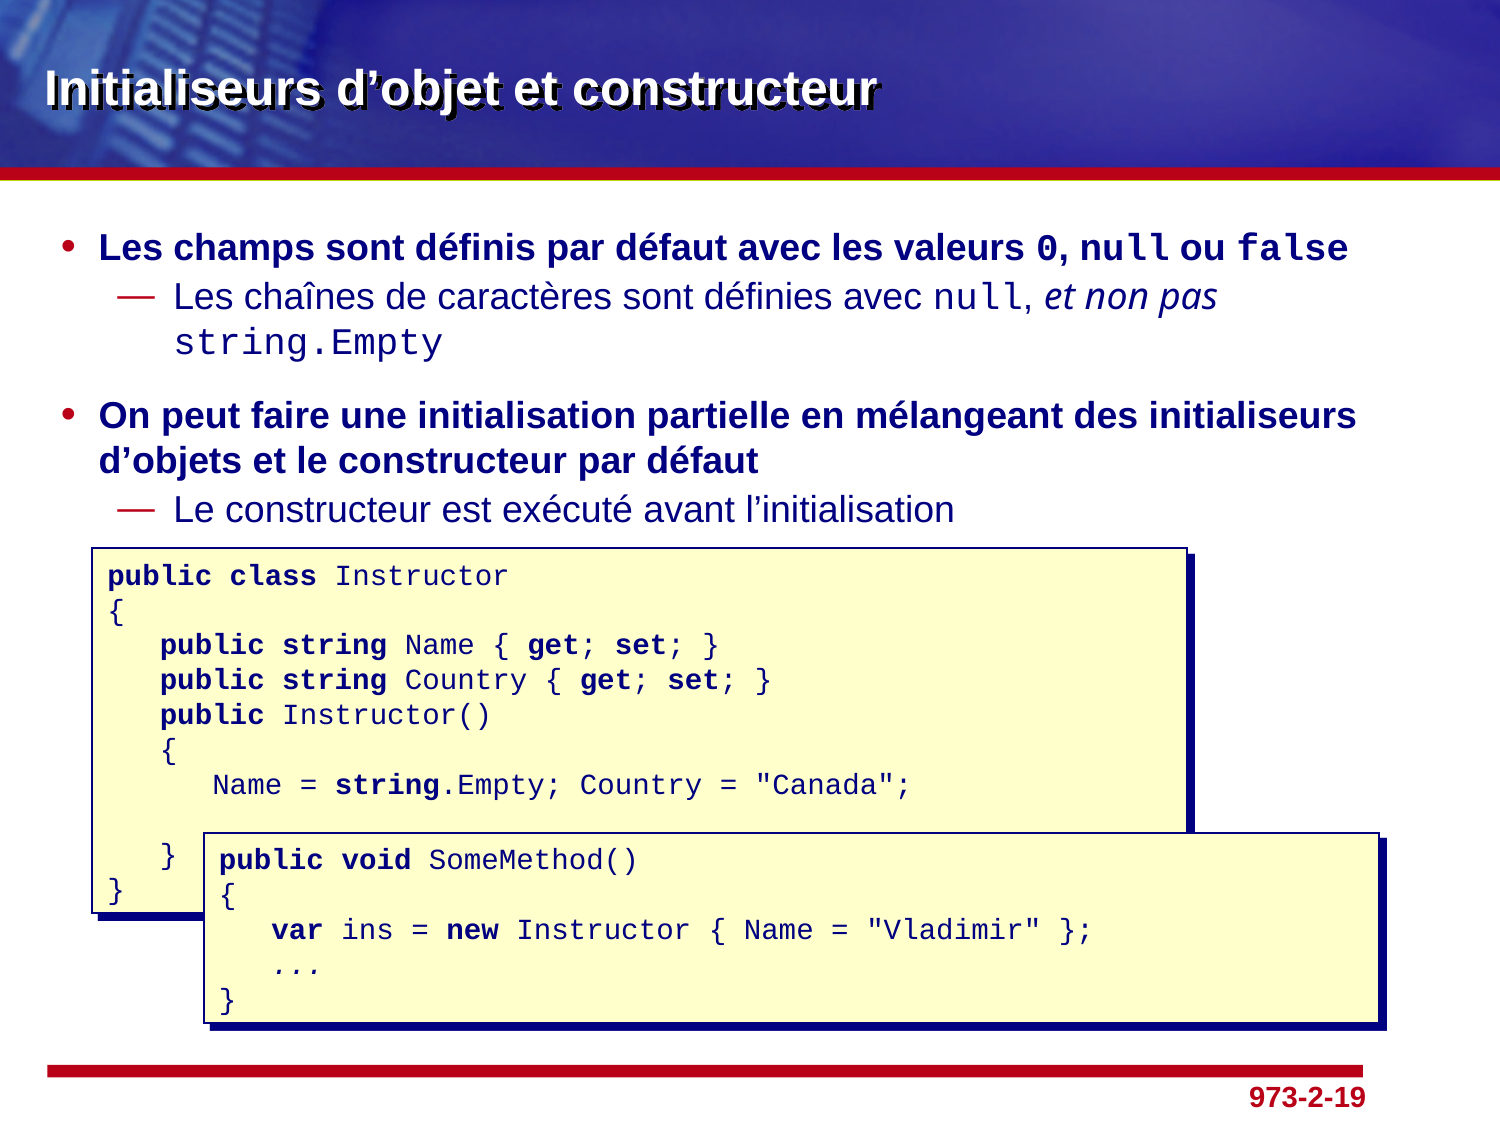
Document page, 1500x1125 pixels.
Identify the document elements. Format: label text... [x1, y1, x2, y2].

title Initialiseurs d’objet et constructeur [29, 26, 1308, 146]
picture [0, 0, 1500, 167]
list Les champs sont définis par défaut avec les valeurs 0, null ou false Les chaînes de caractères sont définies avec null, et non pas string.Empty On peut faire une initialisation partielle en mélangeant des initialiseurs d’objets et le constructeur par défaut Le constructeur est exécuté avant l’initialisation [45, 215, 1457, 542]
text_box public void SomeMethod() { var ins = new Instructor { Name = "Vladimir" }; ... } [203, 832, 1380, 1023]
text_box public class Instructor { public string Name { get; set; } public string Country { get; set; } public Instructor() { Name = string.Empty; Country = "Canada"; } } [92, 548, 1187, 913]
